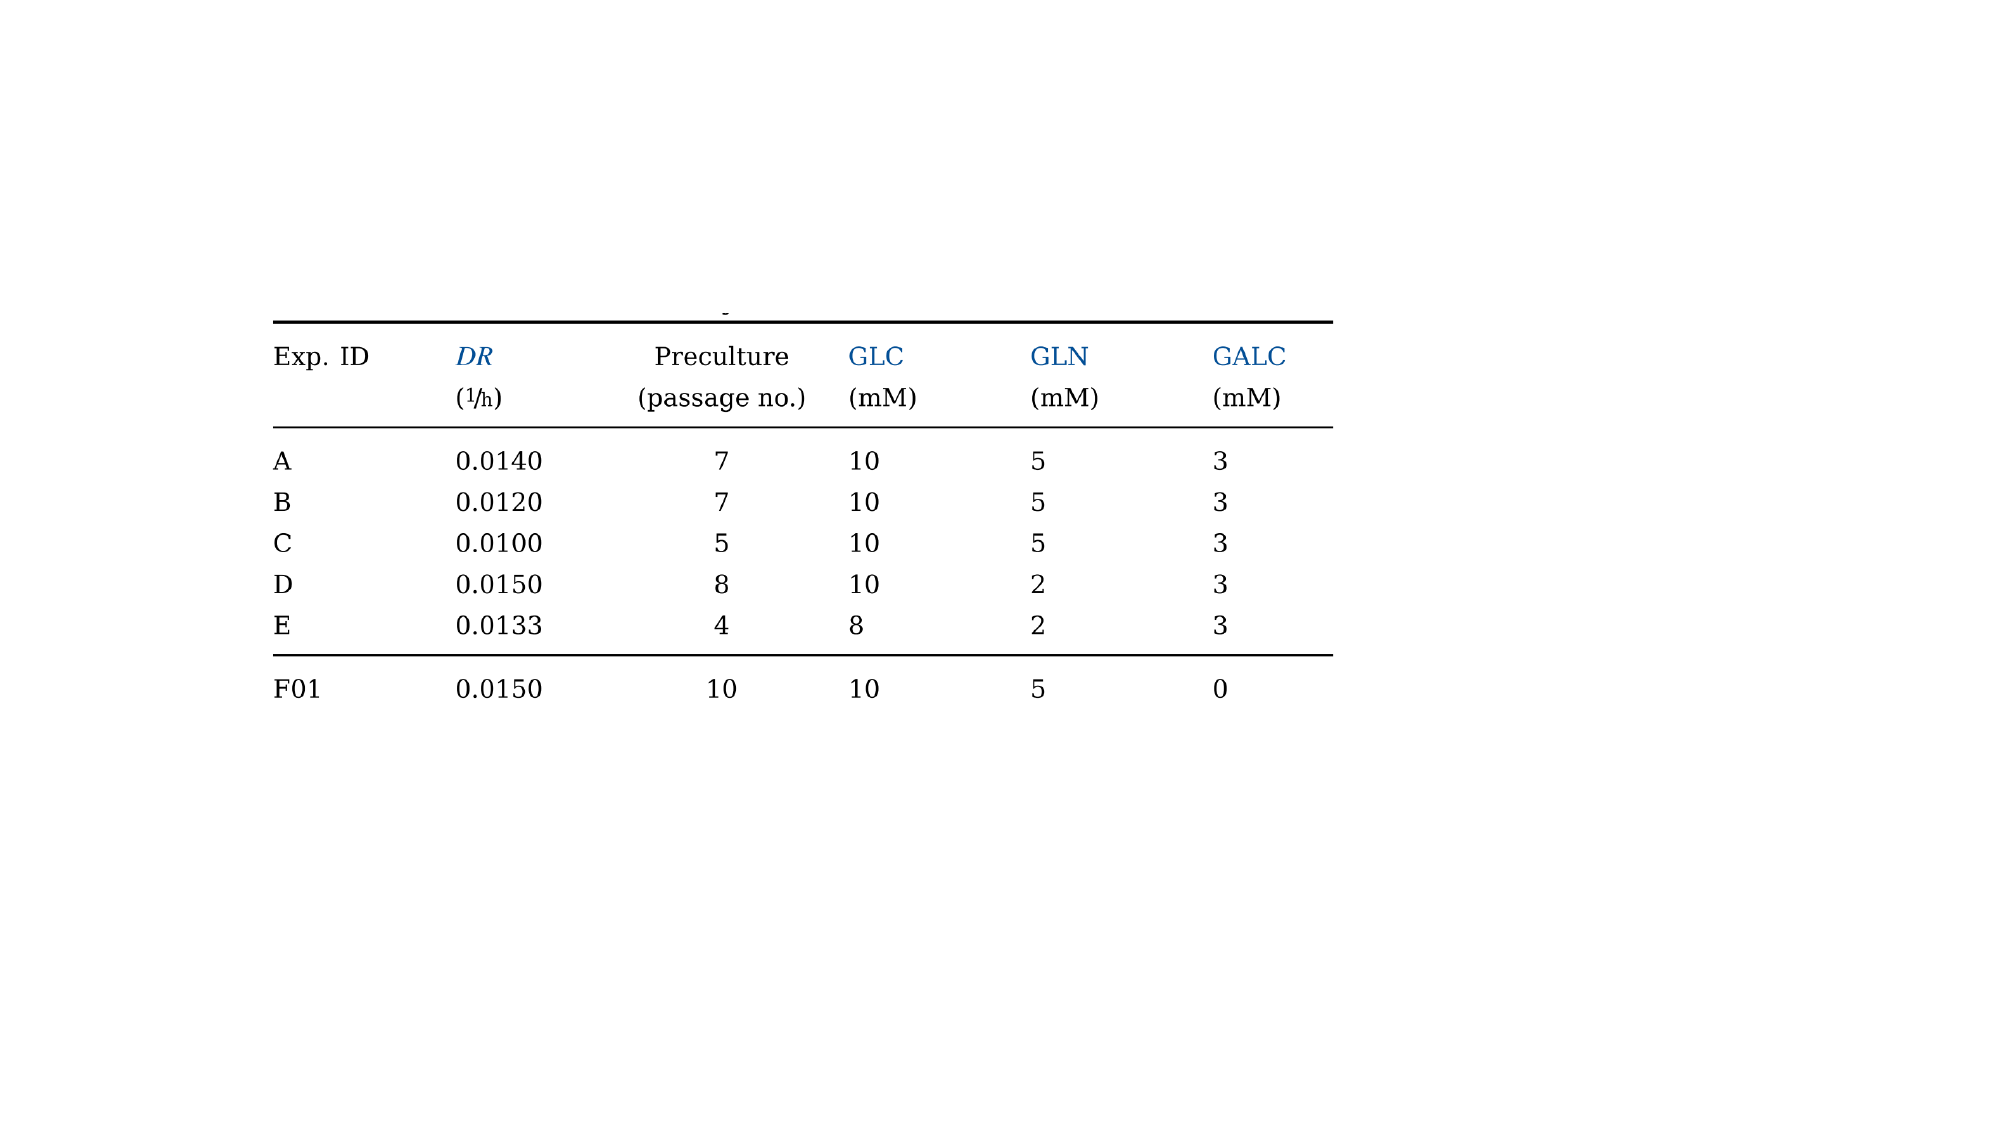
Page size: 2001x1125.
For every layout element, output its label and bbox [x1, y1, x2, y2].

picture [249, 313, 1334, 706]
